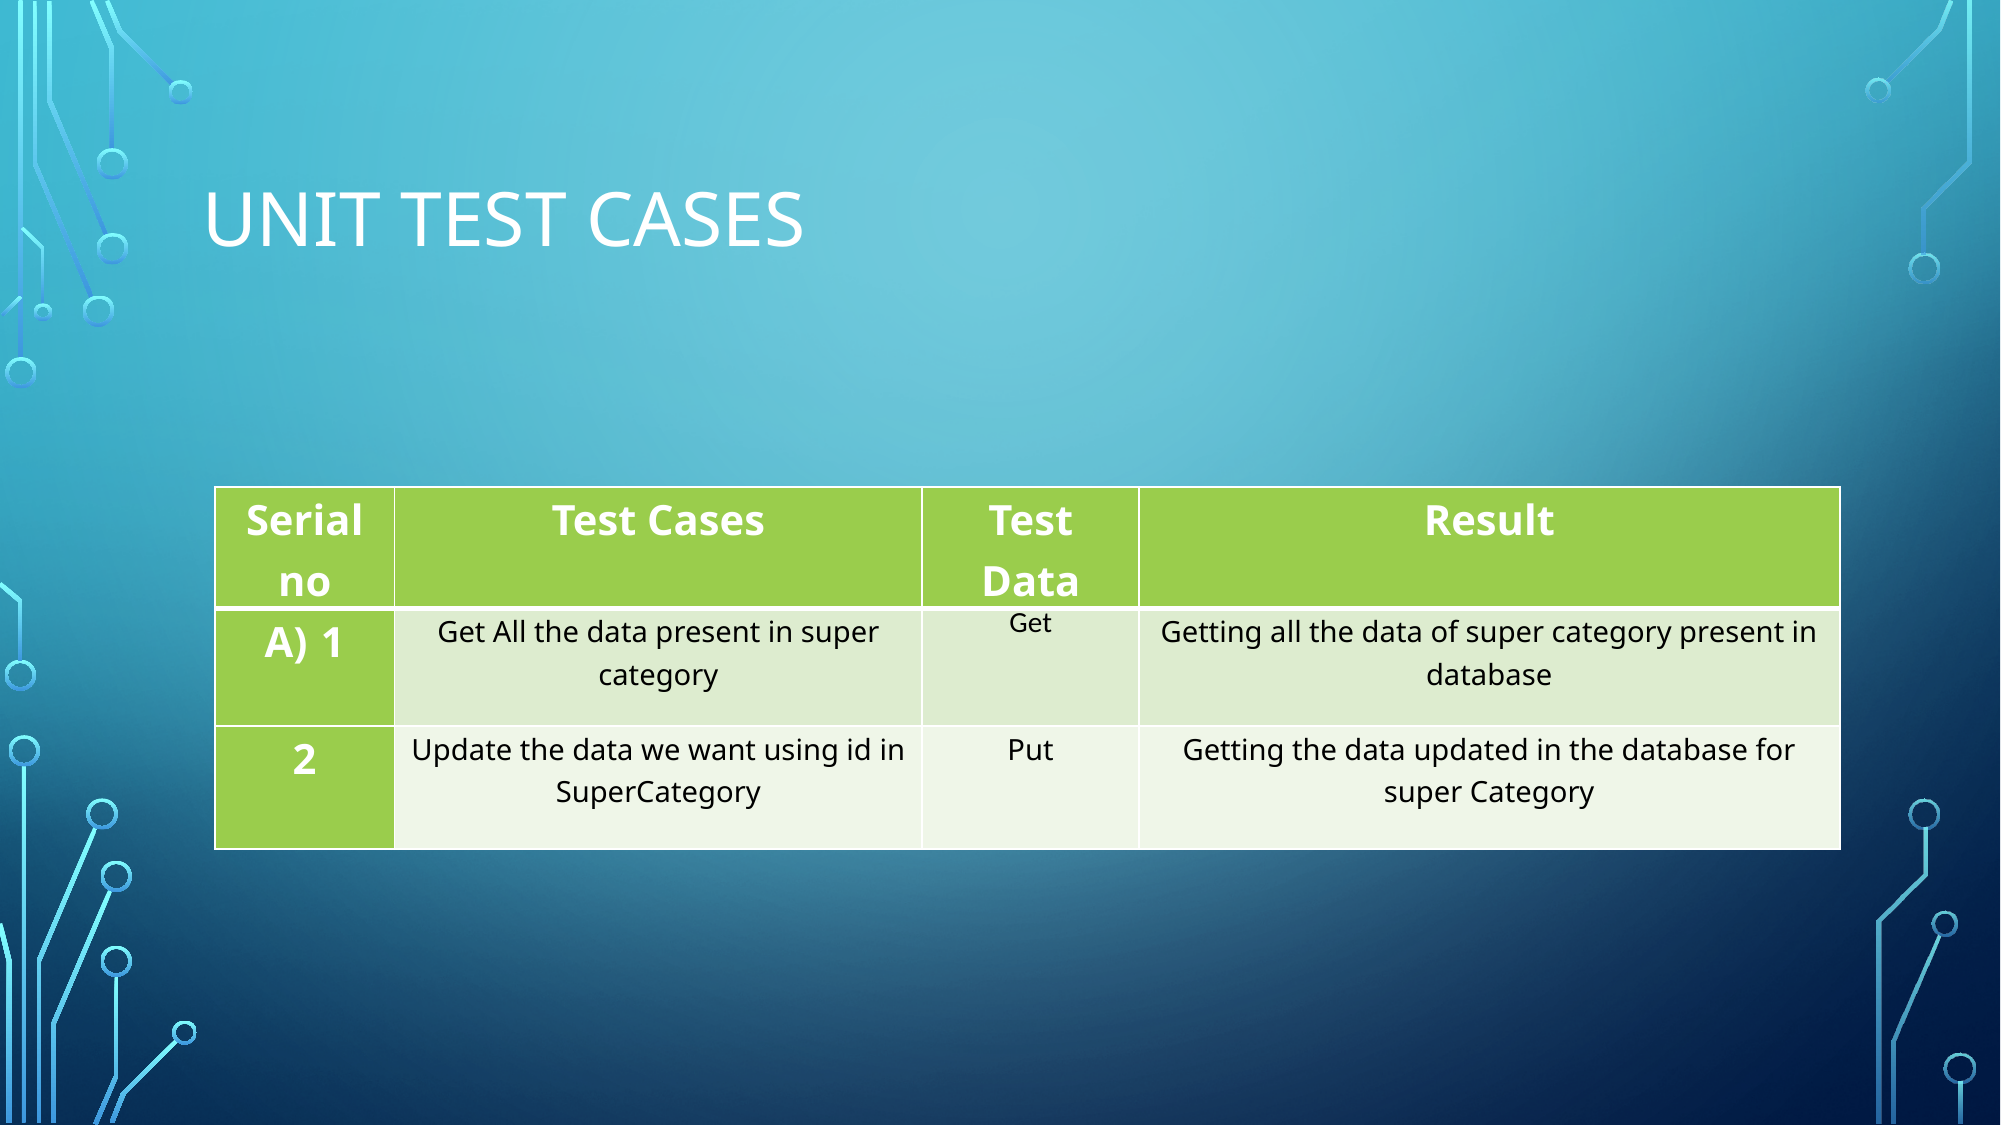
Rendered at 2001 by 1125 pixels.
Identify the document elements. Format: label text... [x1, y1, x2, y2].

table_cell Get All the data present in super category [395, 611, 921, 725]
table_header Test Cases [395, 488, 921, 606]
table_cell Update the data we want using id in SuperCategory [395, 727, 921, 848]
table_cell Put [923, 727, 1138, 848]
table_cell Getting all the data of super category present in database [1140, 611, 1839, 725]
table_header Result [1140, 488, 1839, 606]
table_cell 2 [216, 727, 394, 848]
table_cell 1 [216, 611, 394, 725]
table_header Serial no [216, 488, 394, 606]
table_cell Getting the data updated in the database for super Category [1140, 727, 1839, 848]
table_header Test Data [923, 488, 1138, 606]
title Unit test Cases [187, 101, 1813, 344]
table_cell Get [923, 611, 1138, 725]
